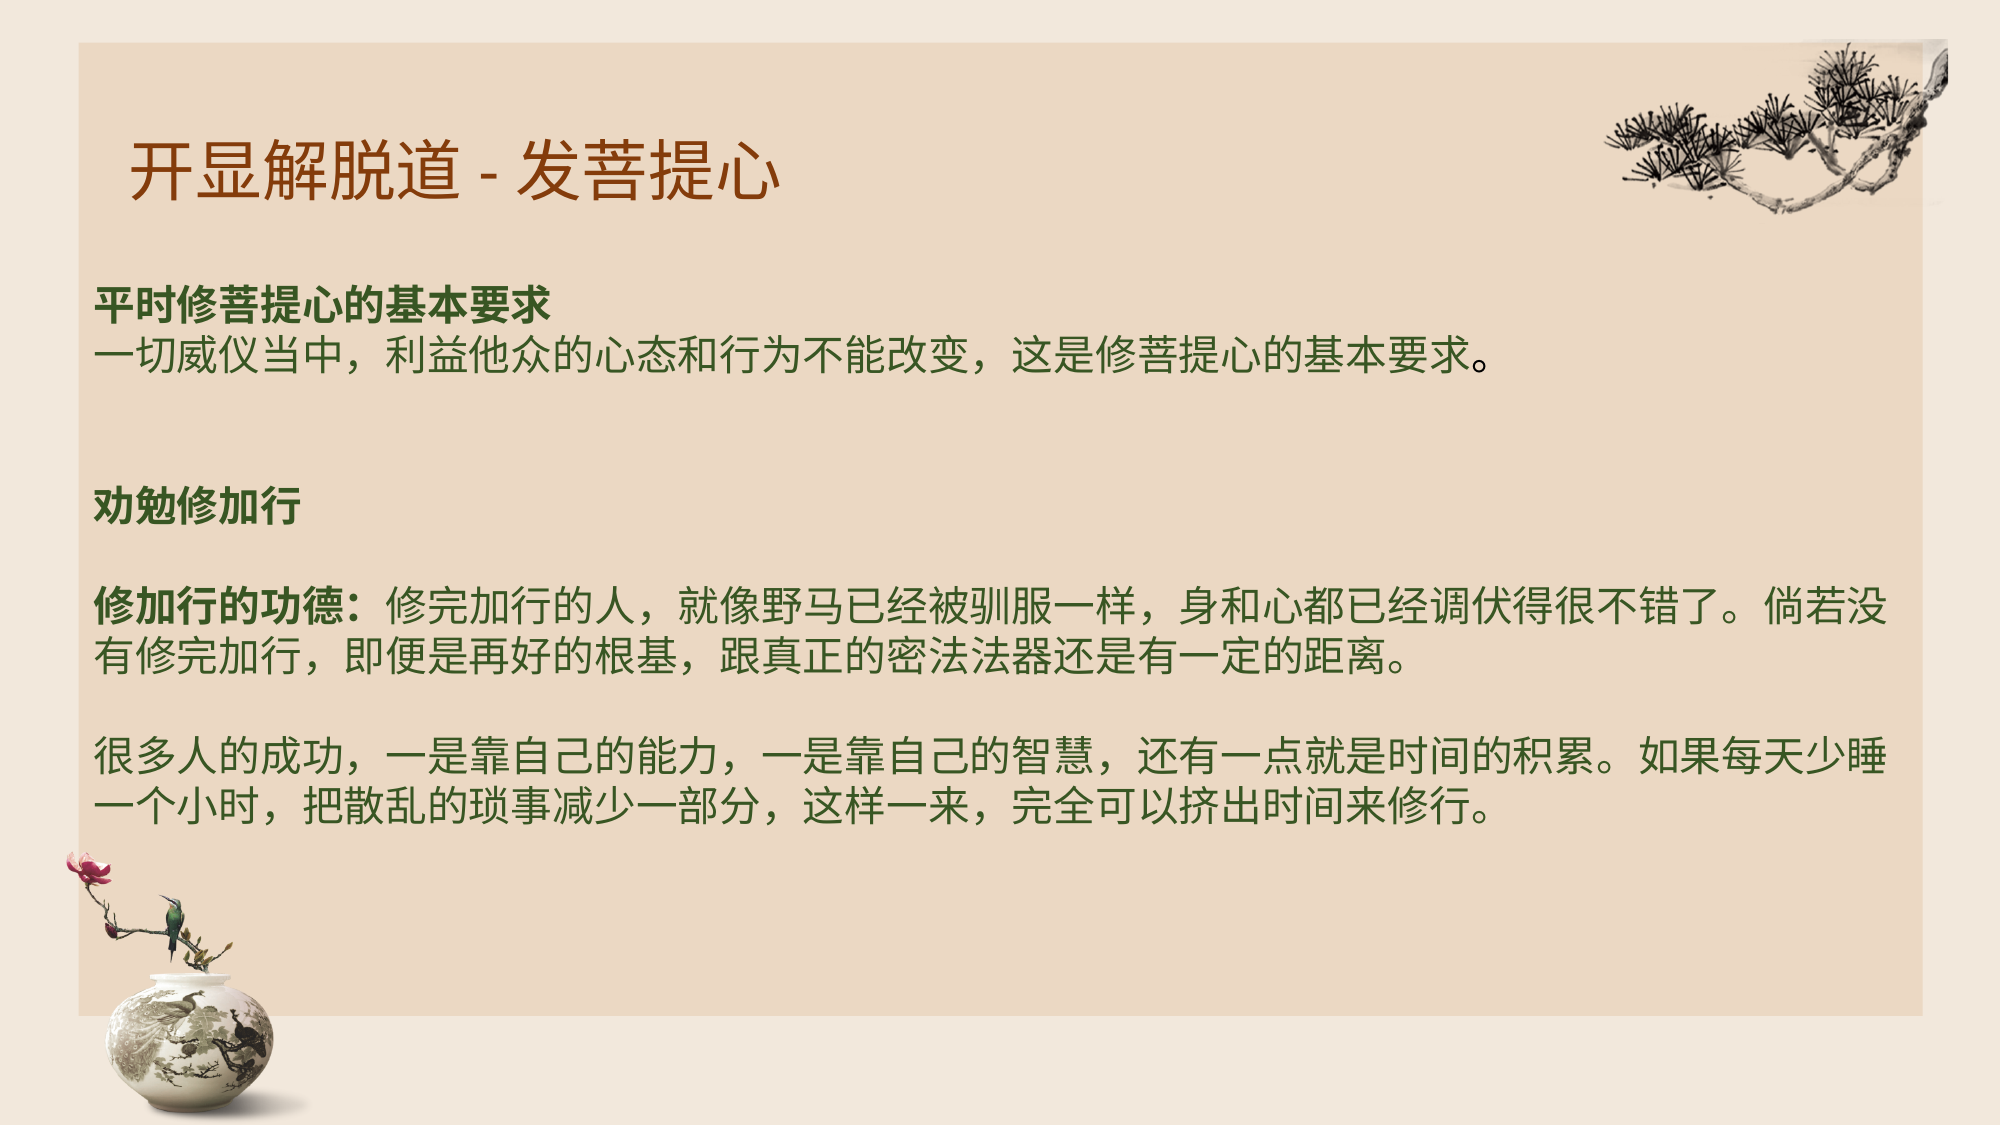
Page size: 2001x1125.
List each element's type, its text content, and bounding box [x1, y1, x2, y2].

text_box 平时修菩提心的基本要求 一切威仪当中，利益他众的心态和行为不能改变，这是修菩提心的基本要求。 劝勉修加行 修加行的功德：修完加行的人，就像野马已经被驯服一样，身和心都已经调伏得很不错了。倘若没有修完加行，即便是再好的根基，跟真正的密法法器还是有一定的距离。 很多人的成功，一是靠自己的能力，一是靠自己的智慧，还有一点就是时间的积累。如果每天少睡一个小时，把散乱的琐事减少一部分，这样一来，完全可以挤出时间来修行。 [78, 42, 1924, 1017]
text_box 开显解脱道-发菩提心 [114, 66, 1566, 217]
picture [1566, 39, 2000, 231]
text_box [90, 54, 1485, 202]
picture [66, 850, 315, 1125]
